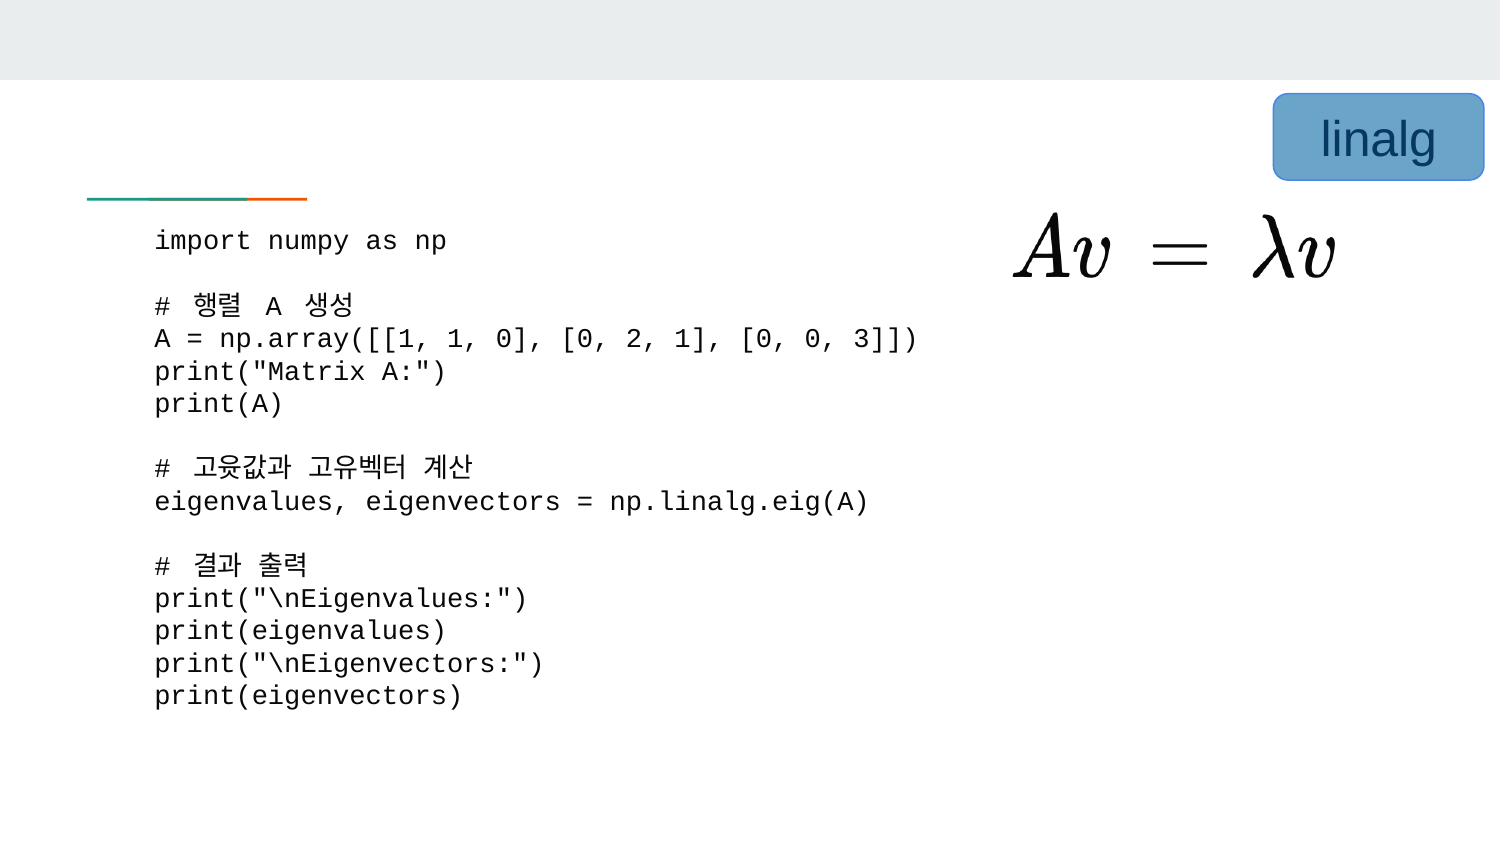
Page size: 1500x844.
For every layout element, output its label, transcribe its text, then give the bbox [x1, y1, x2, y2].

text_box linalg [1273, 93, 1484, 181]
text_box import numpy as np # 행렬 A 생성 A = np.array([[1, 1, 0], [0, 2, 1], [0, 0, 3]]) print("Matrix A:") print(A) # 고윳값과 고유벡터 계산 eigenvalues, eigenvectors = np.linalg.eig(A) # 결과 출력 print("\nEigenvalues:") print(eigenvalues) print("\nEigenvectors:") print(eigenvectors) [139, 207, 940, 823]
picture [1011, 212, 1335, 278]
